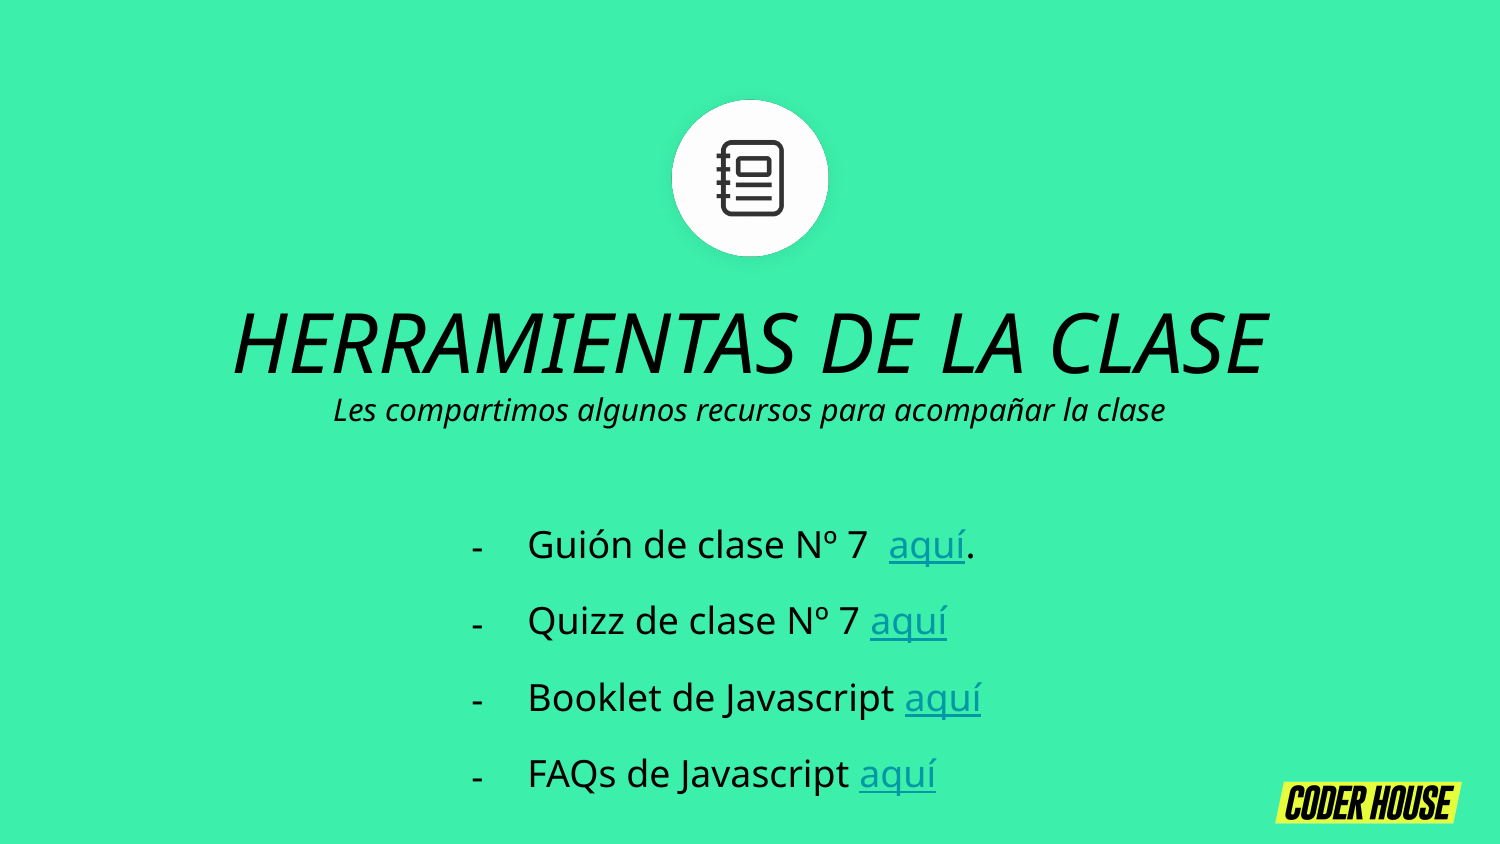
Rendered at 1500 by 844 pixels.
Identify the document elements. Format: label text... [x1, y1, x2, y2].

picture [652, 80, 848, 276]
picture [1270, 775, 1466, 830]
text_box Guión de clase Nº 7 aquí. Quizz de clase Nº 7 aquí Booklet de Javascript aquí FAQs de Javascript aquí [437, 480, 1063, 817]
text_box HERRAMIENTAS DE LA CLASE Les compartimos algunos recursos para acompañar la clase [132, 275, 1368, 454]
